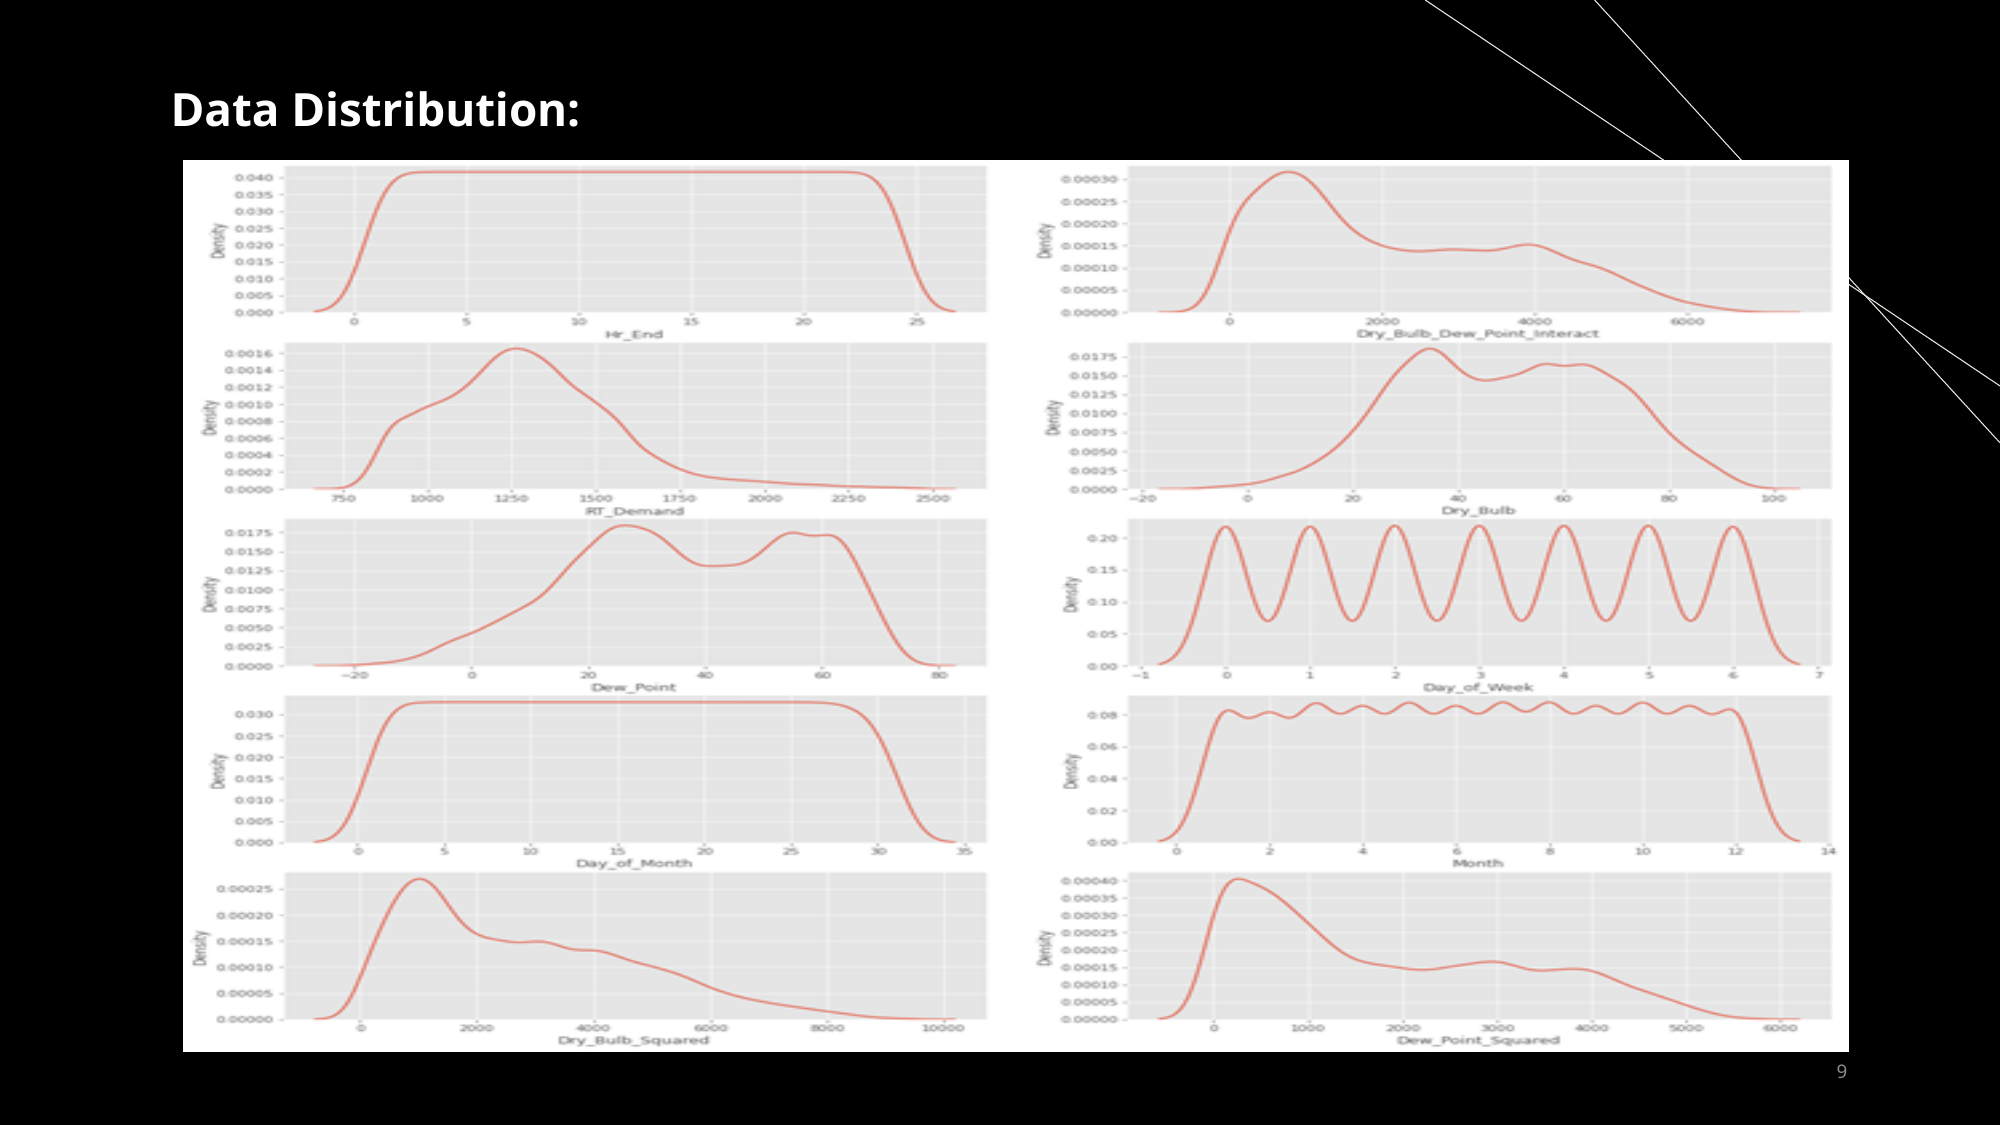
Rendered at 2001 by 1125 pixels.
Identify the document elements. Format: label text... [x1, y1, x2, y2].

slide_number 9 [1412, 1042, 1863, 1103]
list Data Distribution: [155, 72, 916, 136]
picture [183, 160, 1849, 1052]
